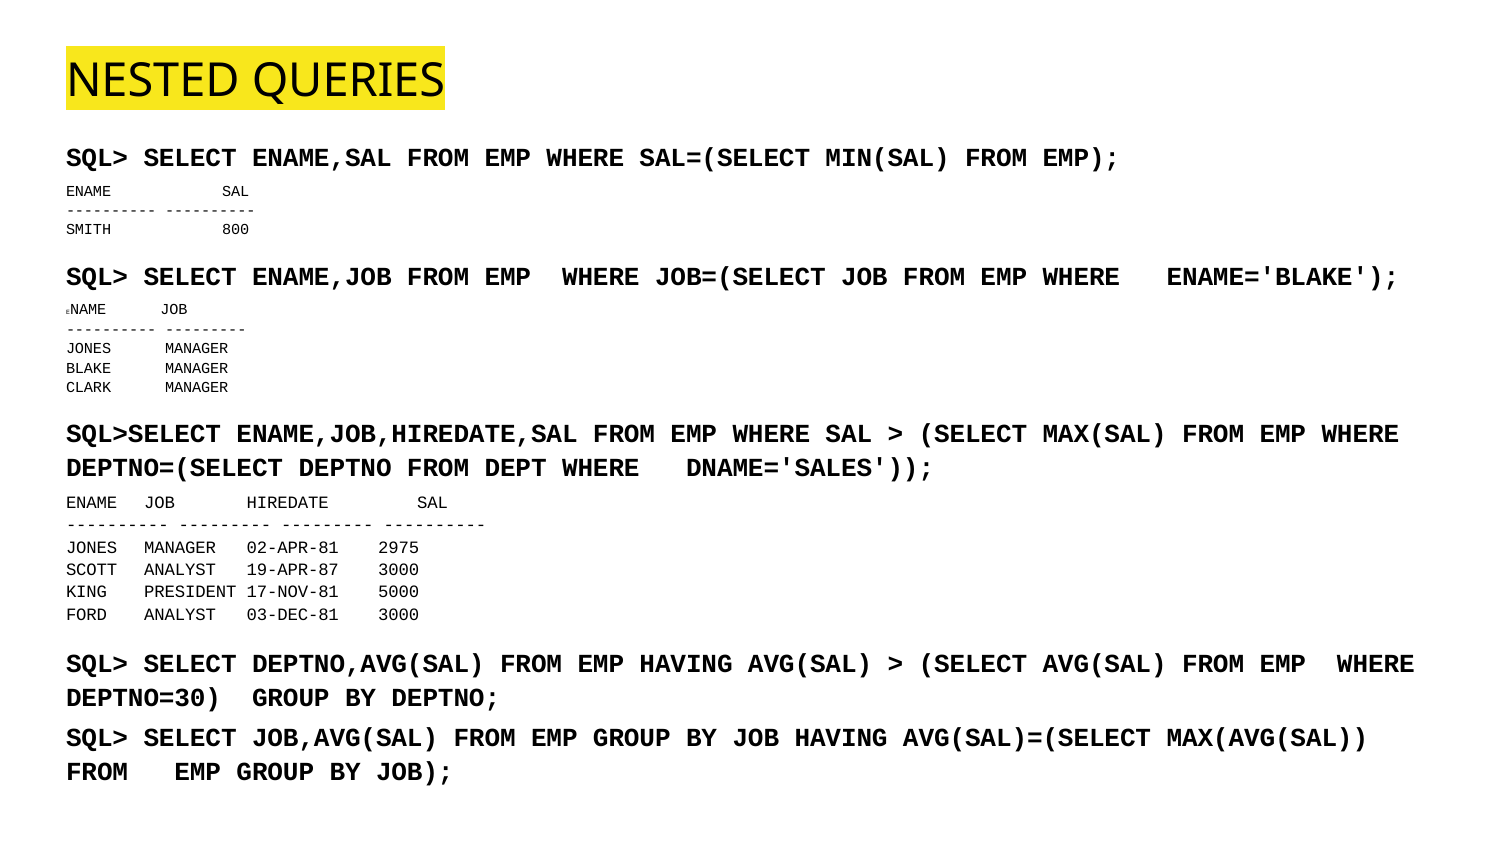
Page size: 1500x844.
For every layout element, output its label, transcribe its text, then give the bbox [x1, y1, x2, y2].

list SQL> SELECT ENAME,SAL FROM EMP WHERE SAL=(SELECT MIN(SAL) FROM EMP); ENAME SAL ---------- ---------- SMITH 800 SQL> SELECT ENAME,JOB FROM EMP WHERE JOB=(SELECT JOB FROM EMP WHERE ENAME='BLAKE'); ENAME JOB ---------- --------- JONES MANAGER BLAKE MANAGER CLARK MANAGER SQL>SELECT ENAME,JOB,HIREDATE,SAL FROM EMP WHERE SAL > (SELECT MAX(SAL) FROM EMP WHERE DEPTNO=(SELECT DEPTNO FROM DEPT WHERE DNAME='SALES')); ENAME JOB HIREDATE SAL ---------- --------- --------- ---------- JONES MANAGER 02-APR-81 2975 SCOTT ANALYST 19-APR-87 3000 KING PRESIDENT 17-NOV-81 5000 FORD ANALYST 03-DEC-81 3000 SQL> SELECT DEPTNO,AVG(SAL) FROM EMP HAVING AVG(SAL) > (SELECT AVG(SAL) FROM EMP WHERE DEPTNO=30) GROUP BY DEPTNO; SQL> SELECT JOB,AVG(SAL) FROM EMP GROUP BY JOB HAVING AVG(SAL)=(SELECT MAX(AVG(SAL)) FROM EMP GROUP BY JOB); [51, 125, 1449, 826]
title NESTED QUERIES [51, 31, 1449, 125]
